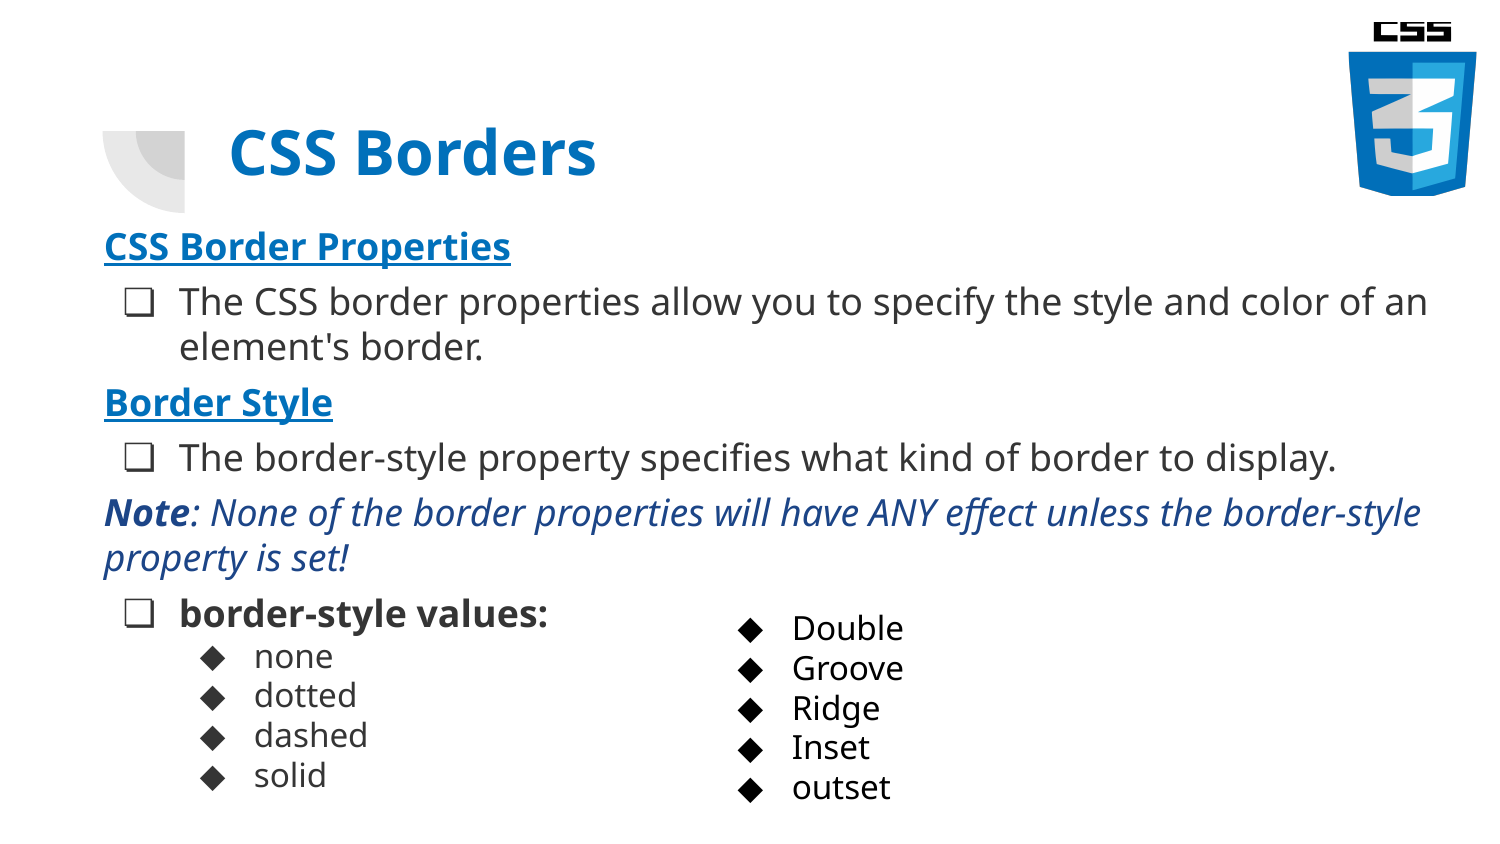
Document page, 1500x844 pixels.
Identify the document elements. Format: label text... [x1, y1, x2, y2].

title CSS Border Properties The CSS border properties allow you to specify the style and color of an element's border. Border Style The border-style property specifies what kind of border to display. Note: None of the border properties will have ANY effect unless the border-style property is set! border-style values: none dotted dashed solid [88, 207, 1464, 844]
title CSS Borders [213, 98, 1500, 208]
text_box Double Groove Ridge Inset outset [626, 591, 1034, 844]
picture [1348, 22, 1477, 196]
